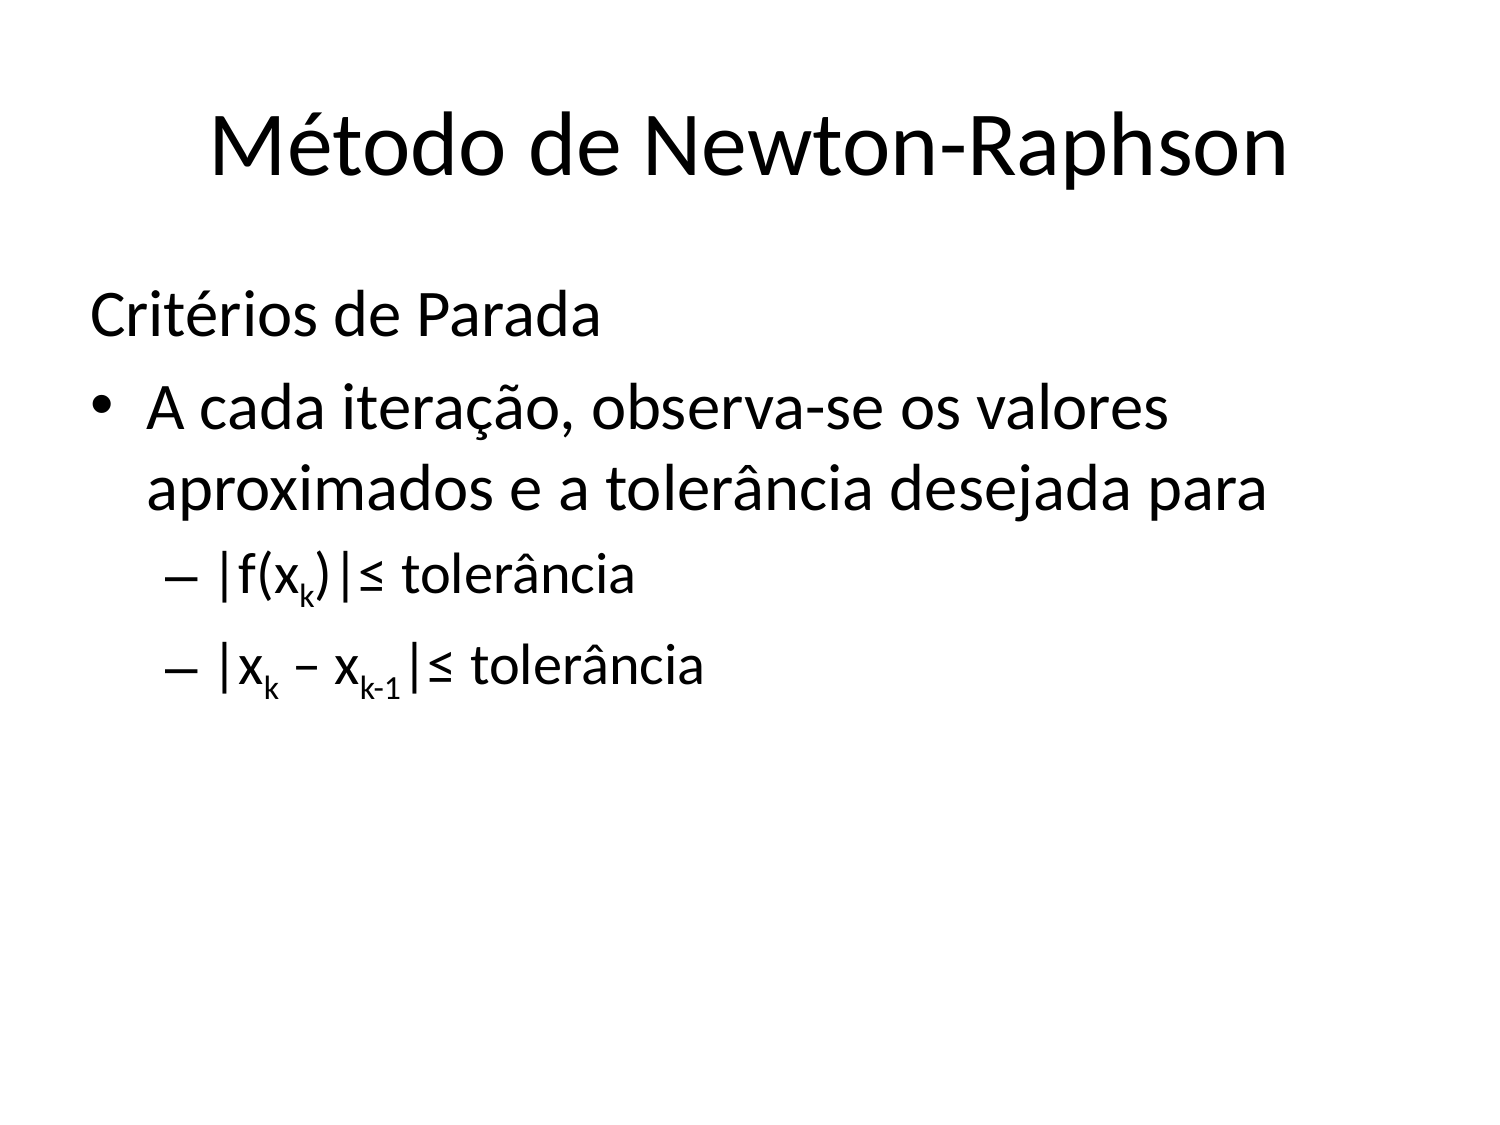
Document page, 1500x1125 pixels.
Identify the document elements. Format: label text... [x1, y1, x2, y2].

list Critérios de Parada A cada iteração, observa-se os valores aproximados e a tolerância desejada para |f(xk)|≤ tolerância |xk – xk-1|≤ tolerância [75, 262, 1425, 1005]
title Método de Newton-Raphson [75, 45, 1425, 233]
